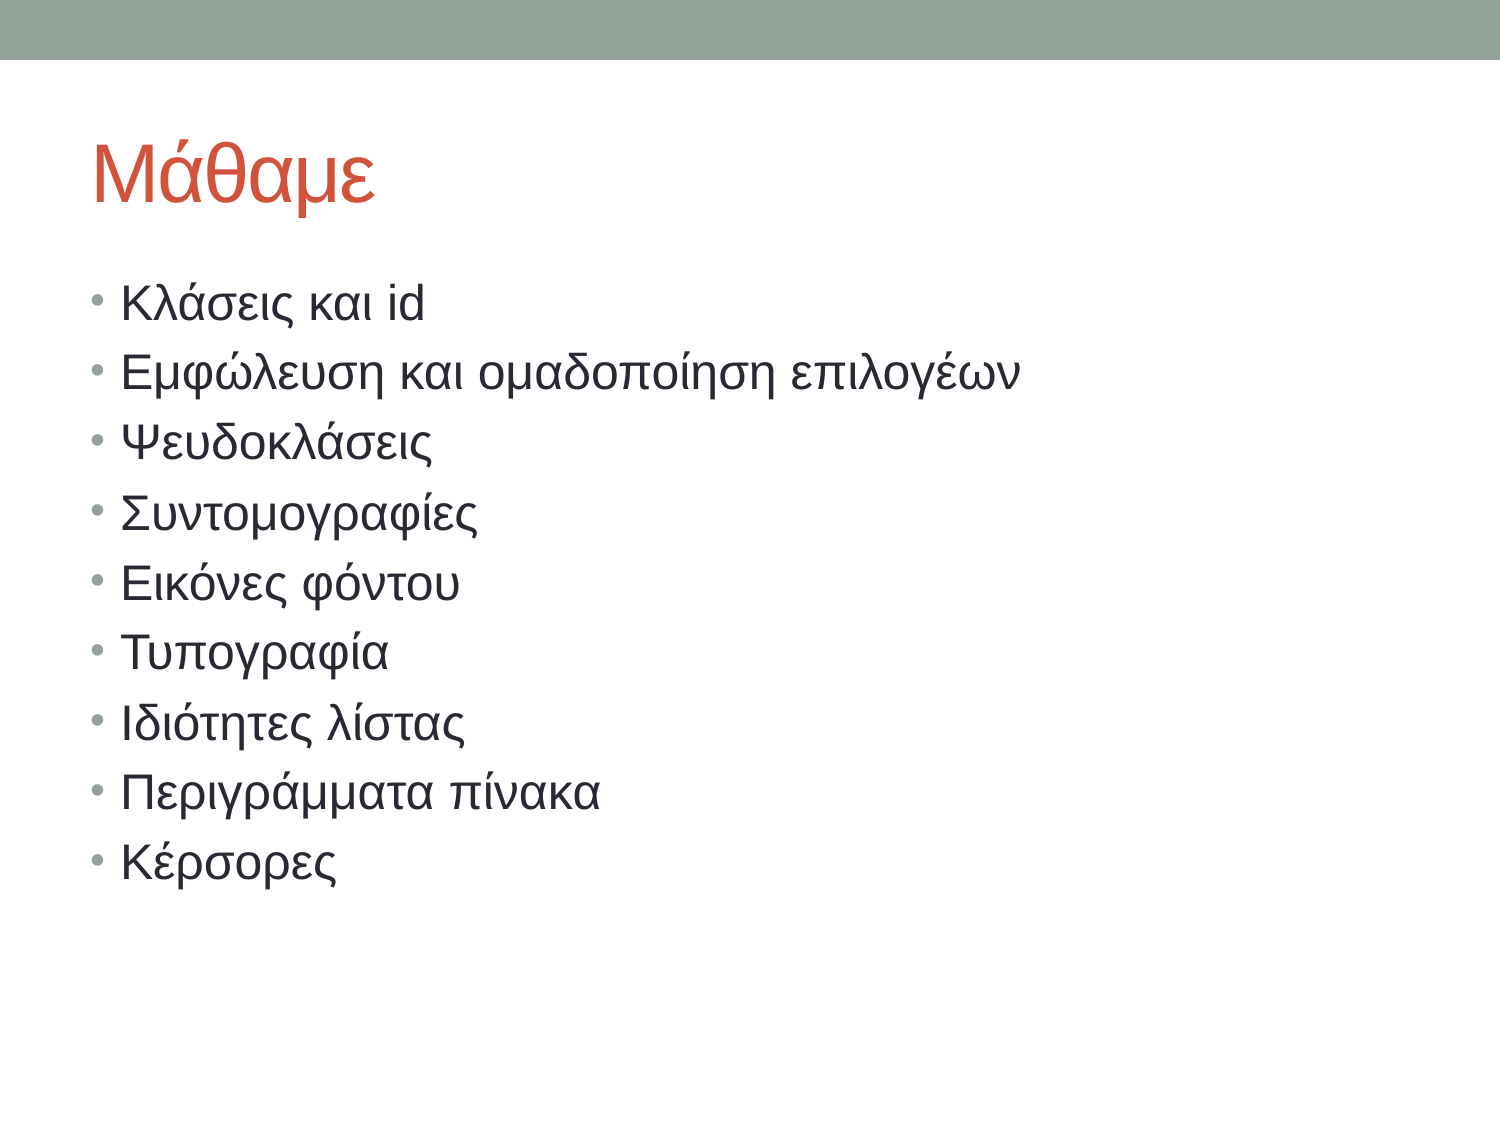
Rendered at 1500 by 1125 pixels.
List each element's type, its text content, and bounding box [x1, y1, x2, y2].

list Κλάσεις και id Εμφώλευση και ομαδοποίηση επιλογέων Ψευδοκλάσεις Συντομογραφίες Εικόνες φόντου Τυπογραφία Ιδιότητες λίστας Περιγράμματα πίνακα Κέρσορες [75, 262, 1425, 1063]
title Μάθαμε [75, 87, 1425, 250]
